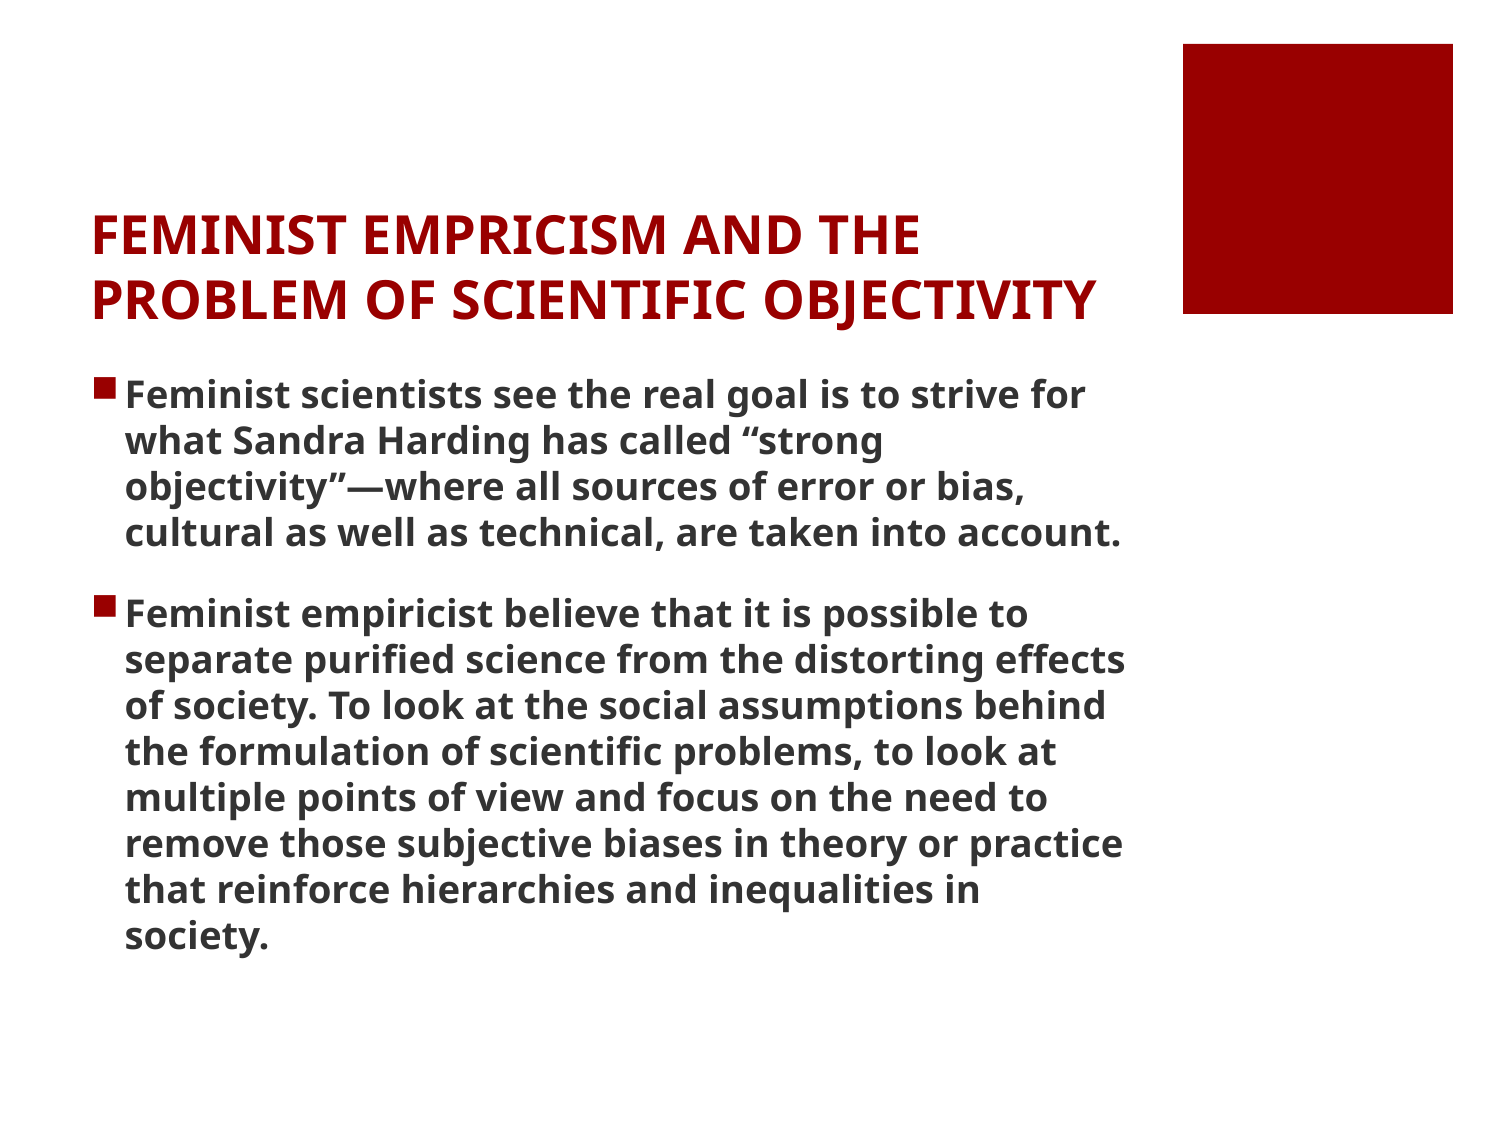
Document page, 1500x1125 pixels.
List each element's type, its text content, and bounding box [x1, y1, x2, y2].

title FEMINIST EMPRICISM AND THE PROBLEM OF SCIENTIFIC OBJECTIVITY [75, 149, 1143, 338]
list Feminist scientists see the real goal is to strive for what Sandra Harding has called “strong objectivity”—where all sources of error or bias, cultural as well as technical, are taken into account. Feminist empiricist believe that it is possible to separate purified science from the distorting effects of society. To look at the social assumptions behind the formulation of scientific problems, to look at multiple points of view and focus on the need to remove those subjective biases in theory or practice that reinforce hierarchies and inequalities in society. [75, 362, 1143, 1005]
